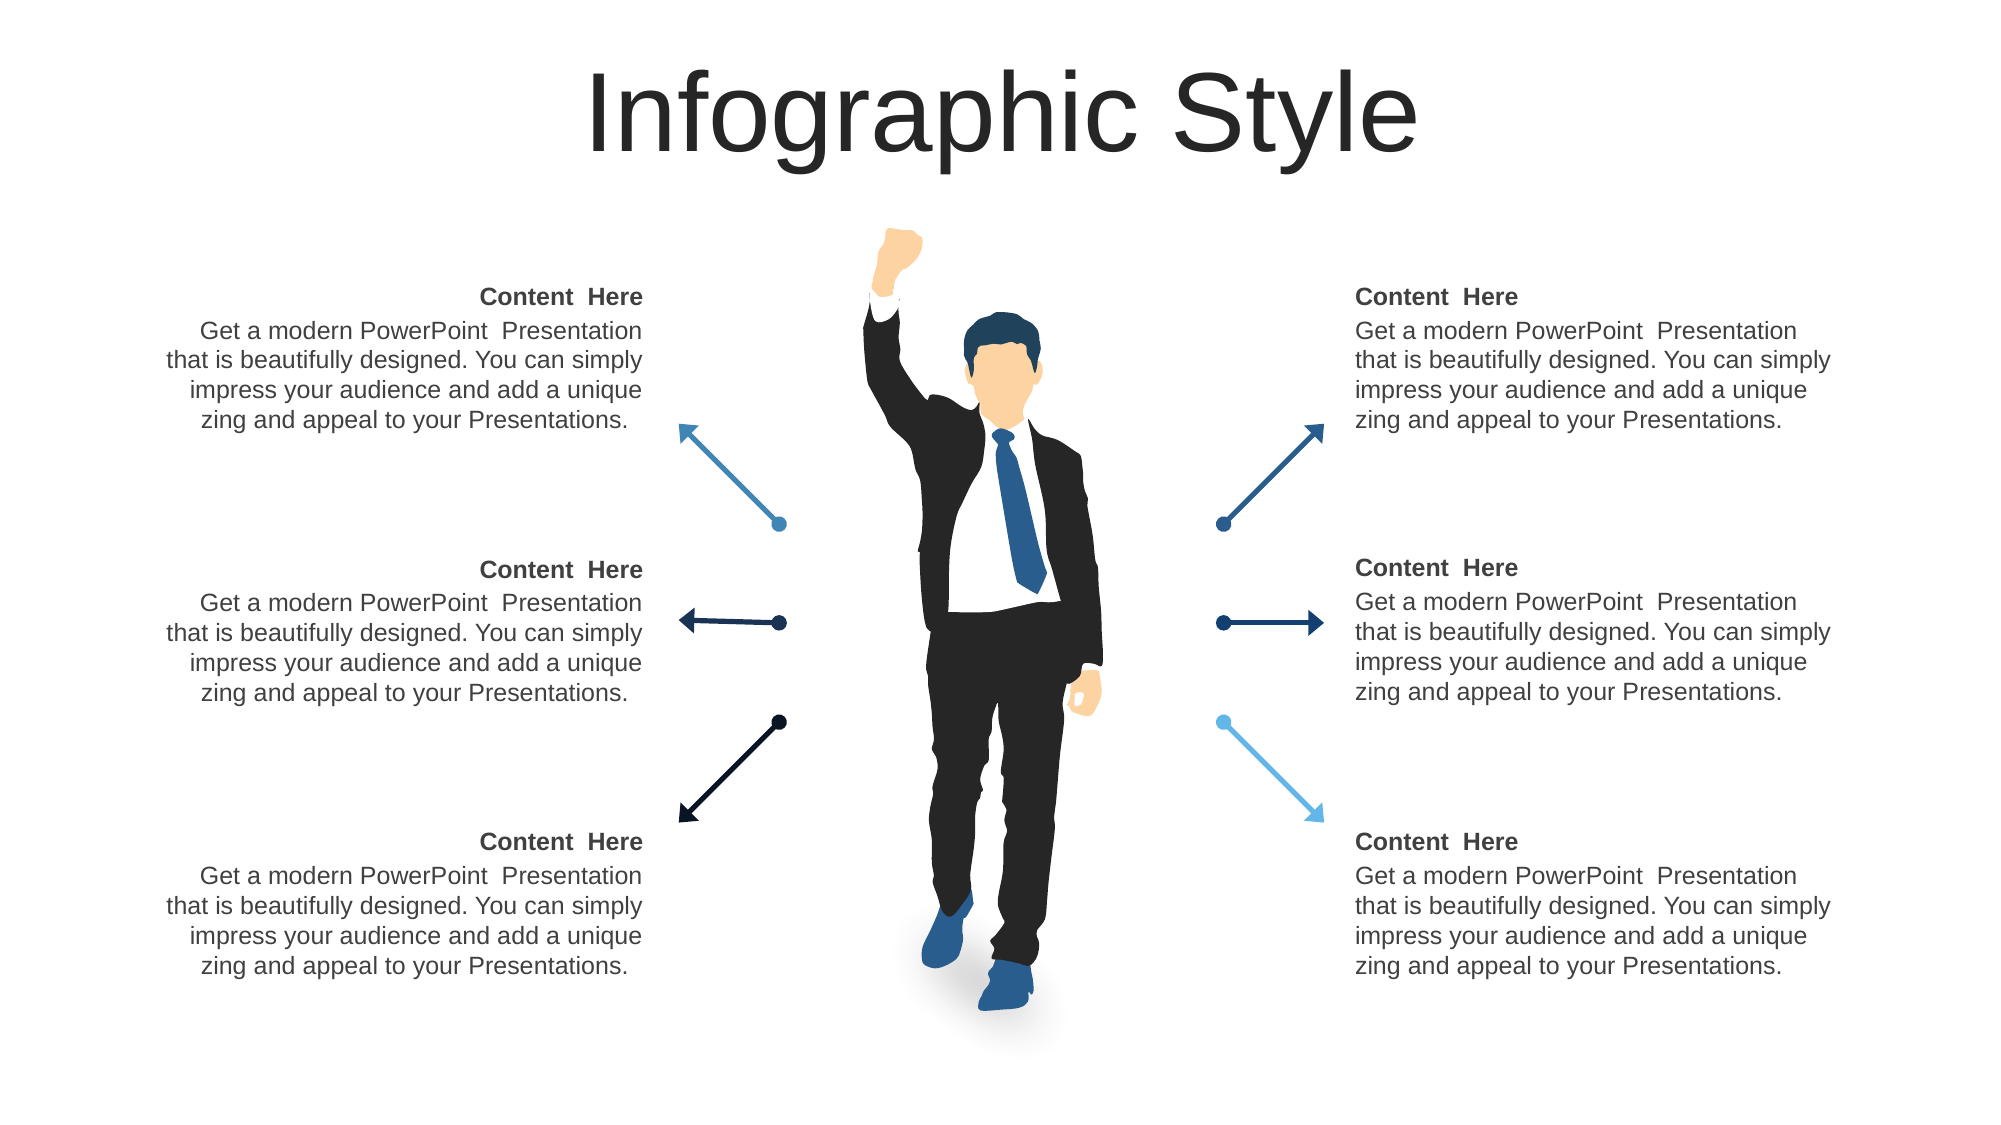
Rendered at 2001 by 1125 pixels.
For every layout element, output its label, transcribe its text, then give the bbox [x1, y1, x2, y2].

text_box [1340, 544, 1849, 715]
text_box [1223, 722, 1325, 823]
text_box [678, 722, 780, 823]
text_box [678, 619, 780, 623]
list Infographic Style [53, 55, 1952, 175]
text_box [1223, 423, 1325, 525]
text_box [837, 227, 1123, 1068]
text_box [1340, 272, 1849, 444]
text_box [150, 818, 659, 989]
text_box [678, 423, 780, 525]
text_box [150, 545, 659, 716]
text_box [150, 272, 659, 444]
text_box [1340, 818, 1849, 989]
